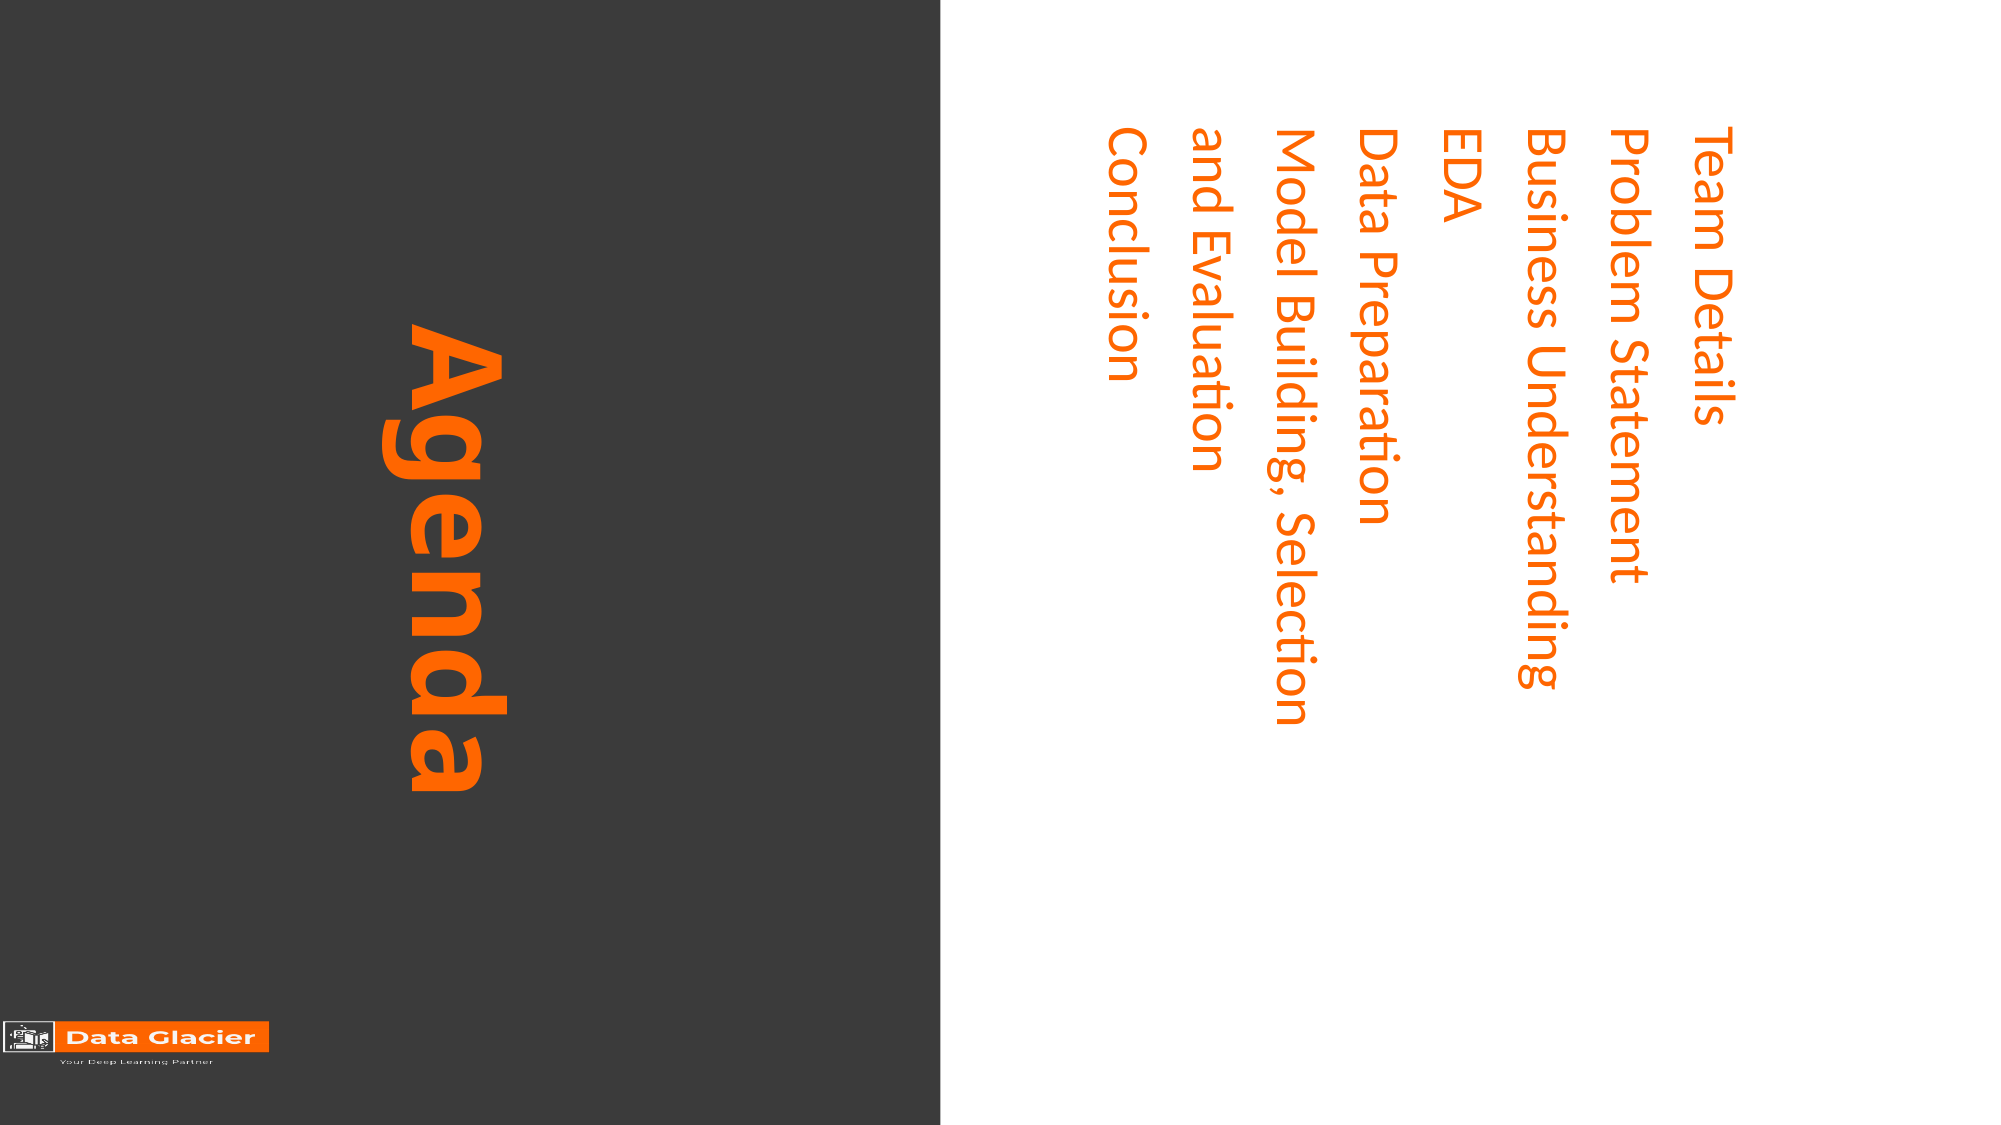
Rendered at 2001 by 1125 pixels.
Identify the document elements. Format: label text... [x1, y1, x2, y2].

title Agenda [0, 0, 940, 1125]
picture [0, 961, 272, 1125]
subtitle Team Details Problem Statement Business Understanding EDA Data Preparation Model Building, Selection and Evaluation Conclusion [940, 0, 2000, 1125]
